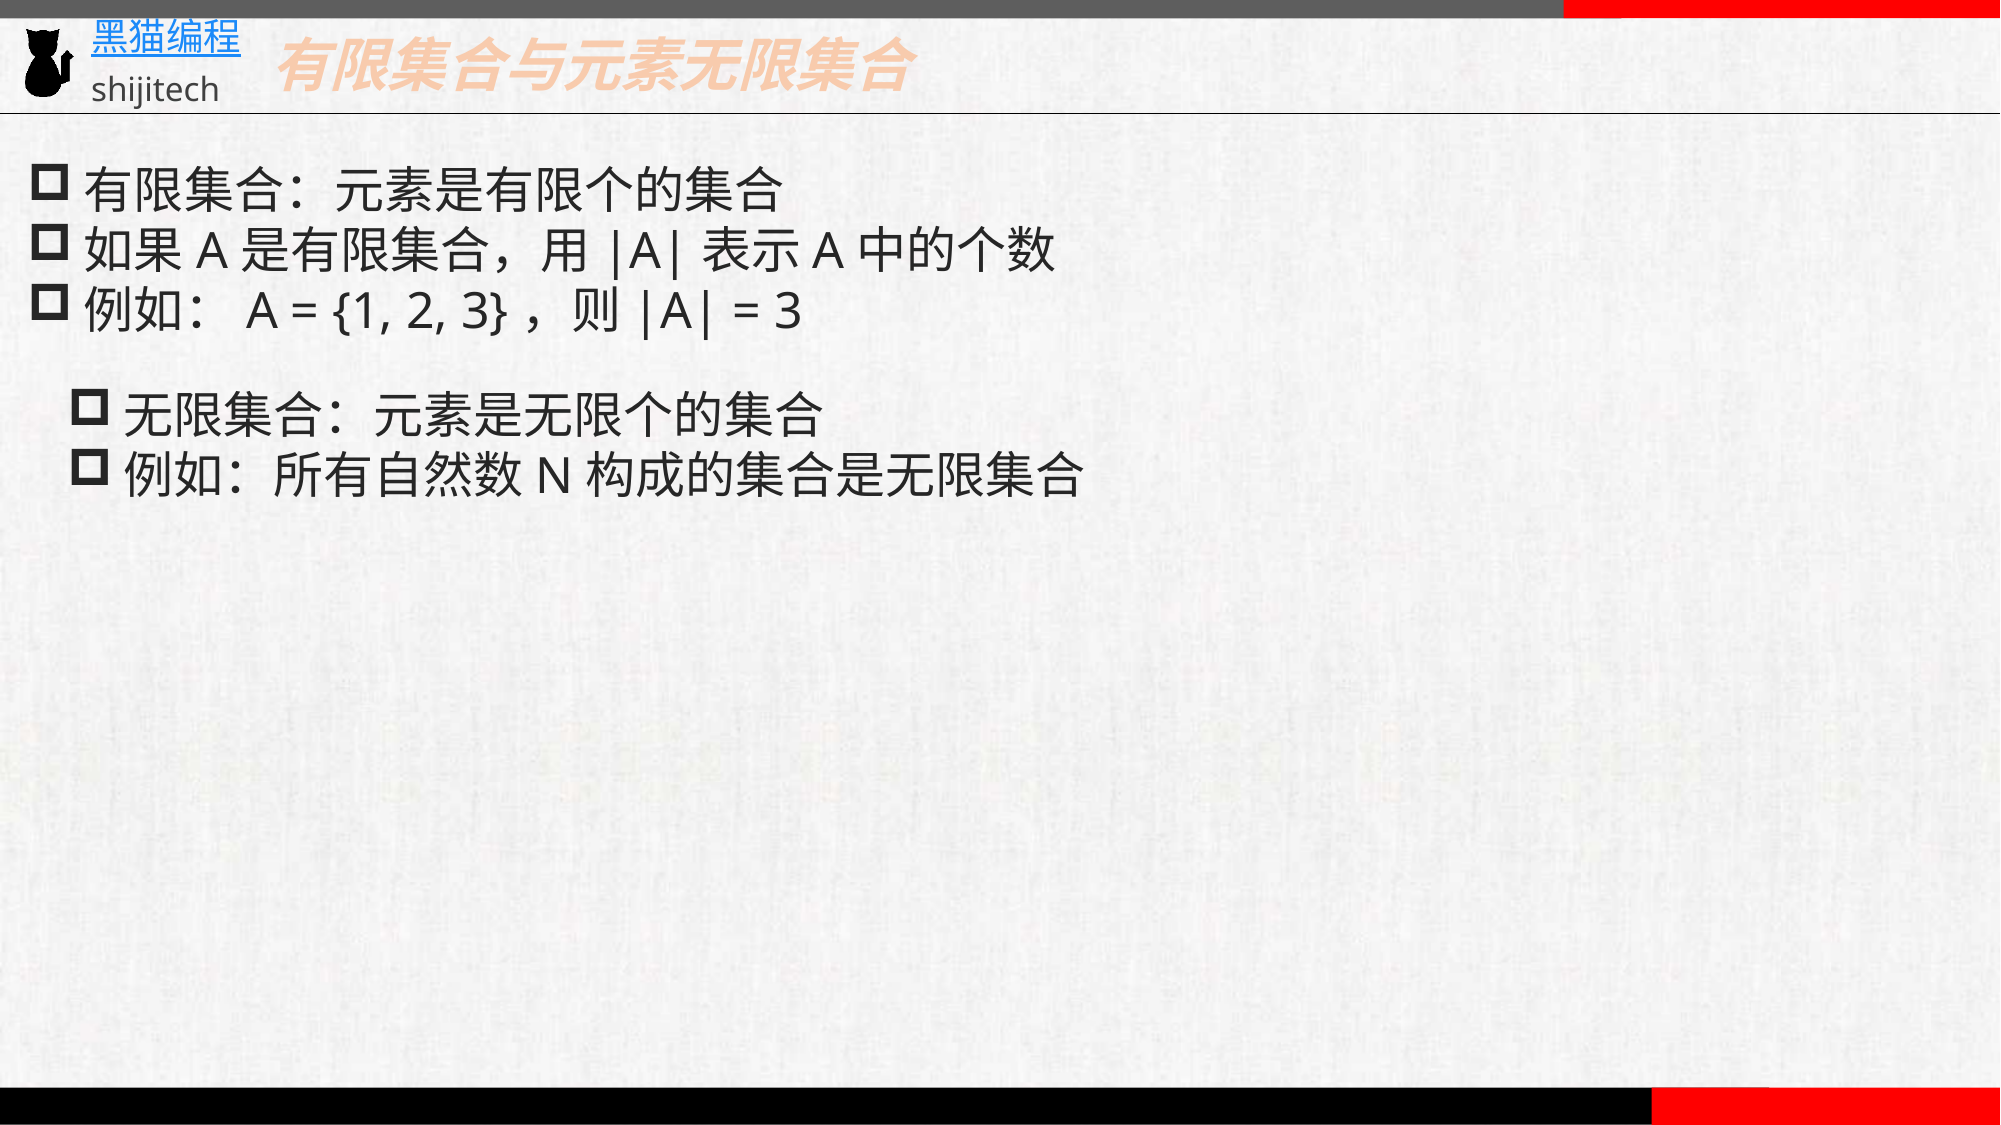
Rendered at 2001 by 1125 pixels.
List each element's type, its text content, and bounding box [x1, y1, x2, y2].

text_box 有限集合：元素是有限个的集合 如果A是有限集合，用|A|表示A中的个数 例如：A = {1, 2, 3}，则|A| = 3 [12, 150, 1072, 346]
text_box 有限集合与元素无限集合 [256, 28, 953, 104]
picture [184, 25, 198, 29]
picture [0, 0, 2001, 1125]
text_box 无限集合：元素是无限个的集合 例如：所有自然数N构成的集合是无限集合 [52, 375, 1101, 511]
